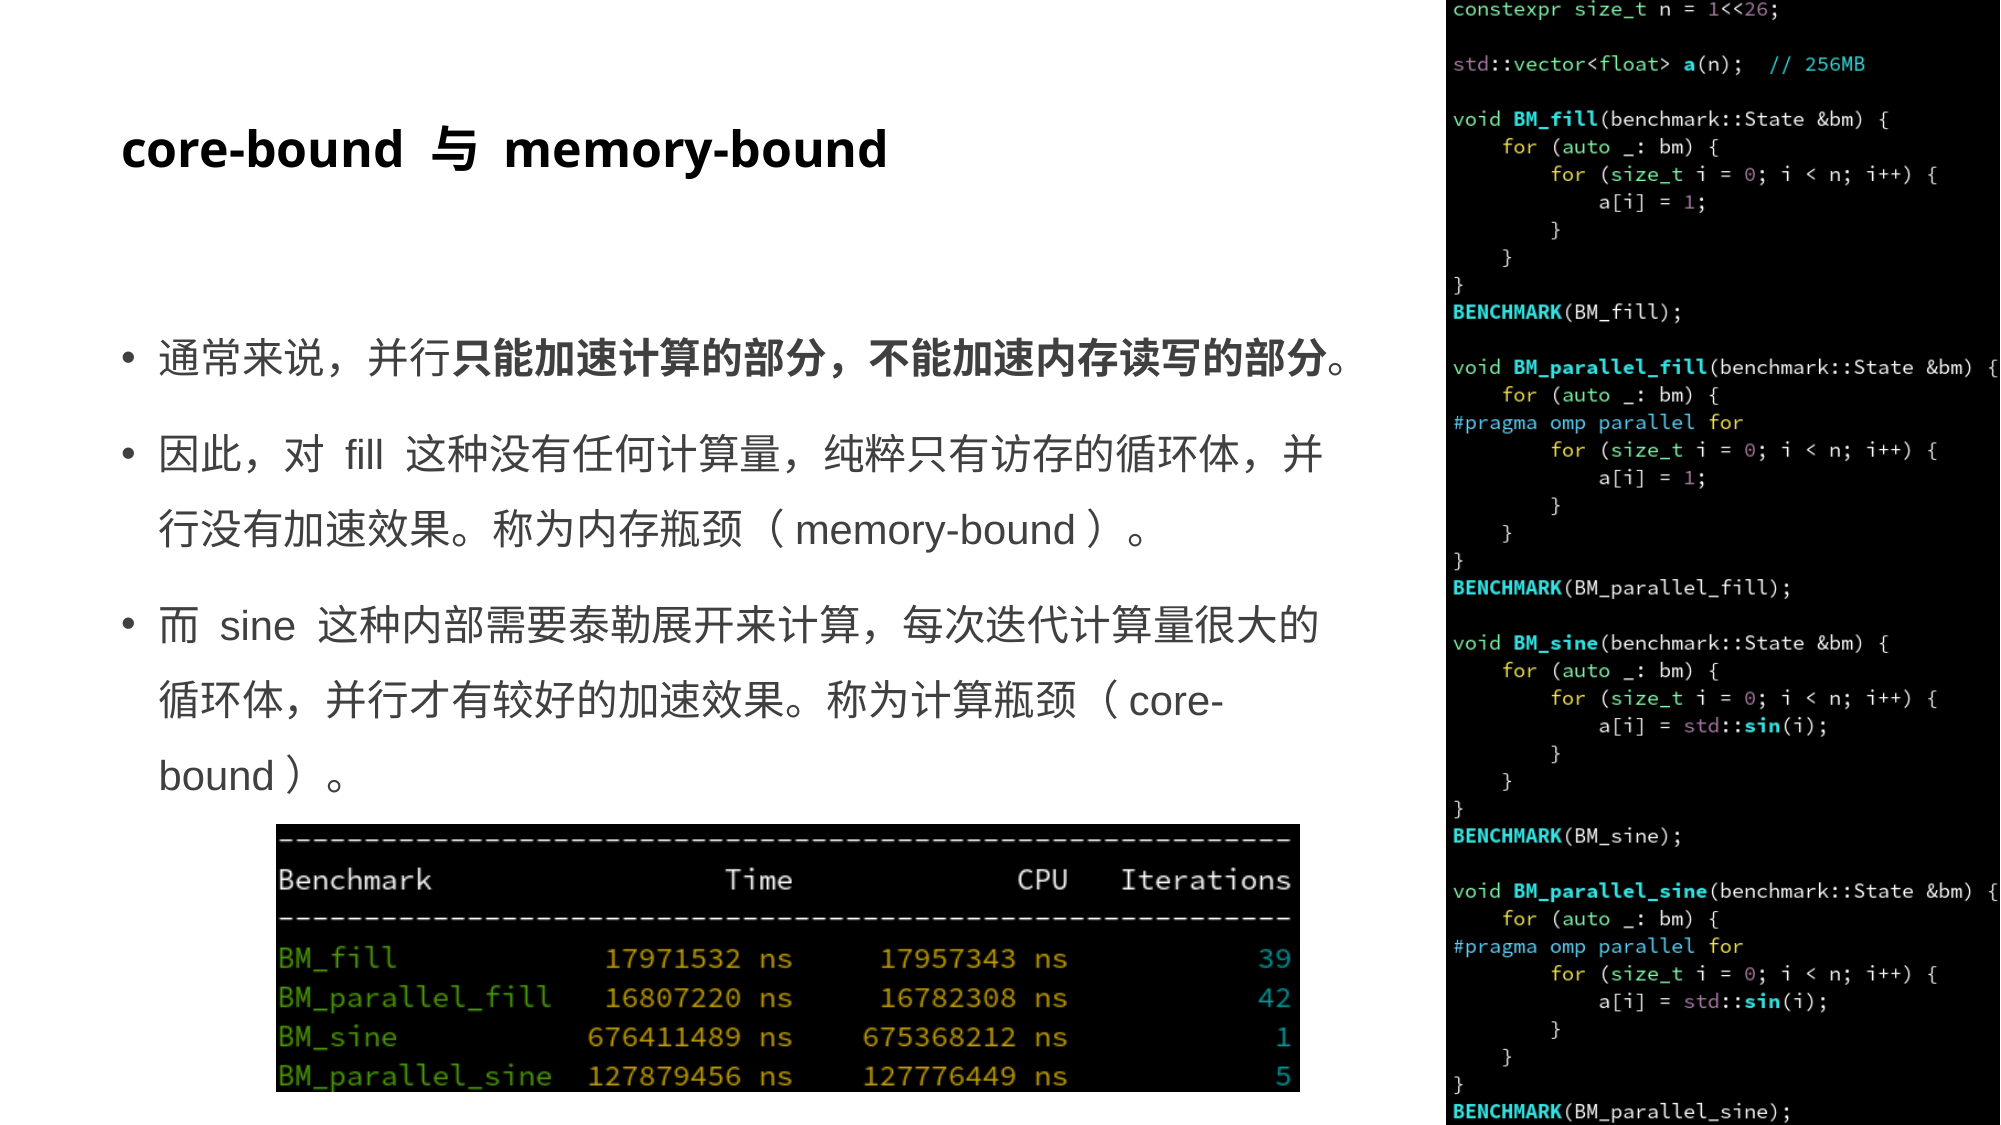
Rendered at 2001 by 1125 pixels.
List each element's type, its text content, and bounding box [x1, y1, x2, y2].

title core-bound 与 memory-bound [106, 42, 1446, 260]
picture [276, 824, 1300, 1092]
list 通常来说，并行只能加速计算的部分，不能加速内存读写的部分。 因此，对 fill 这种没有任何计算量，纯粹只有访存的循环体，并行没有加速效果。称为内存瓶颈（memory-bound）。 而 sine 这种内部需要泰勒展开来计算，每次迭代计算量很大的循环体，并行才有较好的加速效果。称为计算瓶颈（core-bound）。 [106, 299, 1358, 1014]
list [1446, 0, 2000, 1125]
